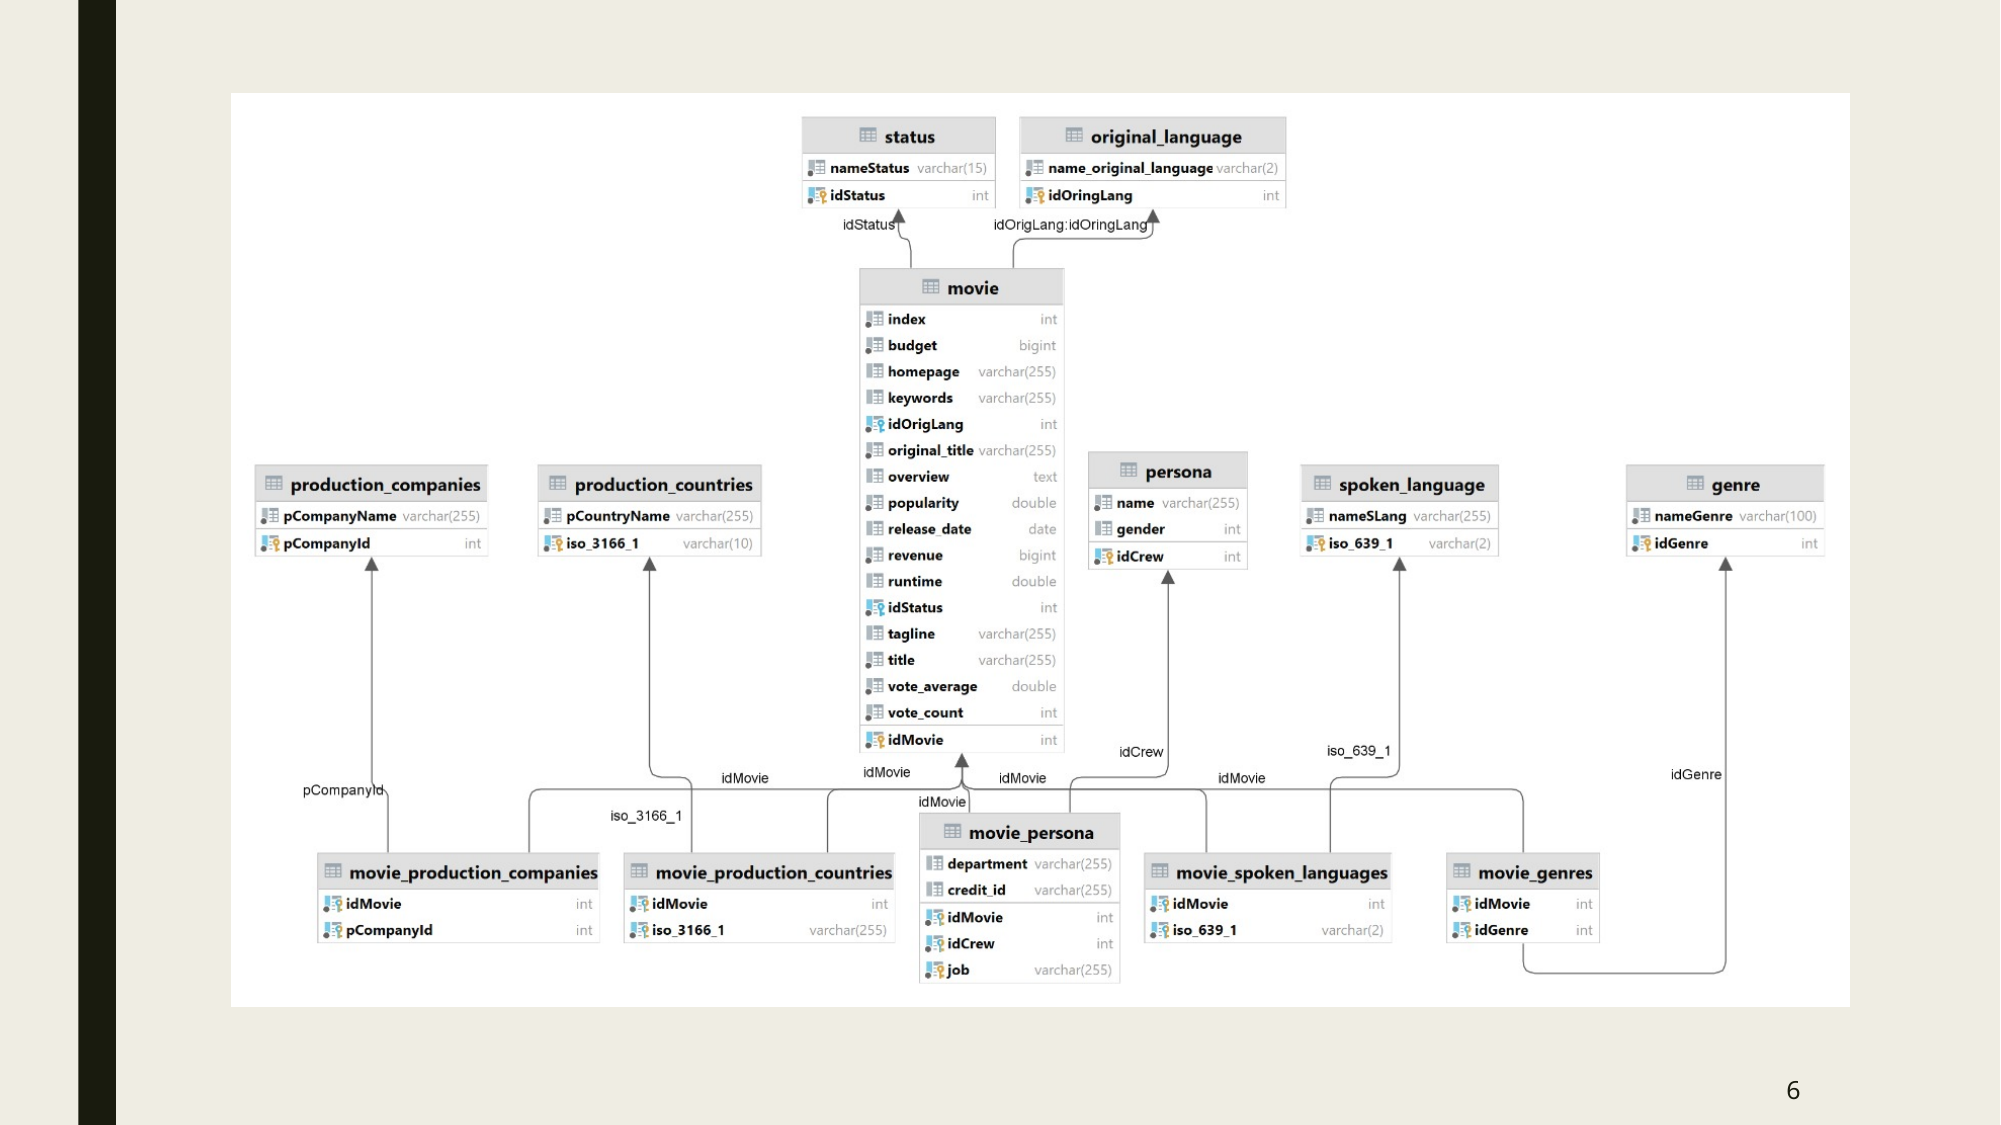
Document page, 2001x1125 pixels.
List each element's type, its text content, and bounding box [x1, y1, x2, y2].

picture [231, 93, 1850, 1007]
slide_number 6 [1553, 1058, 1816, 1125]
